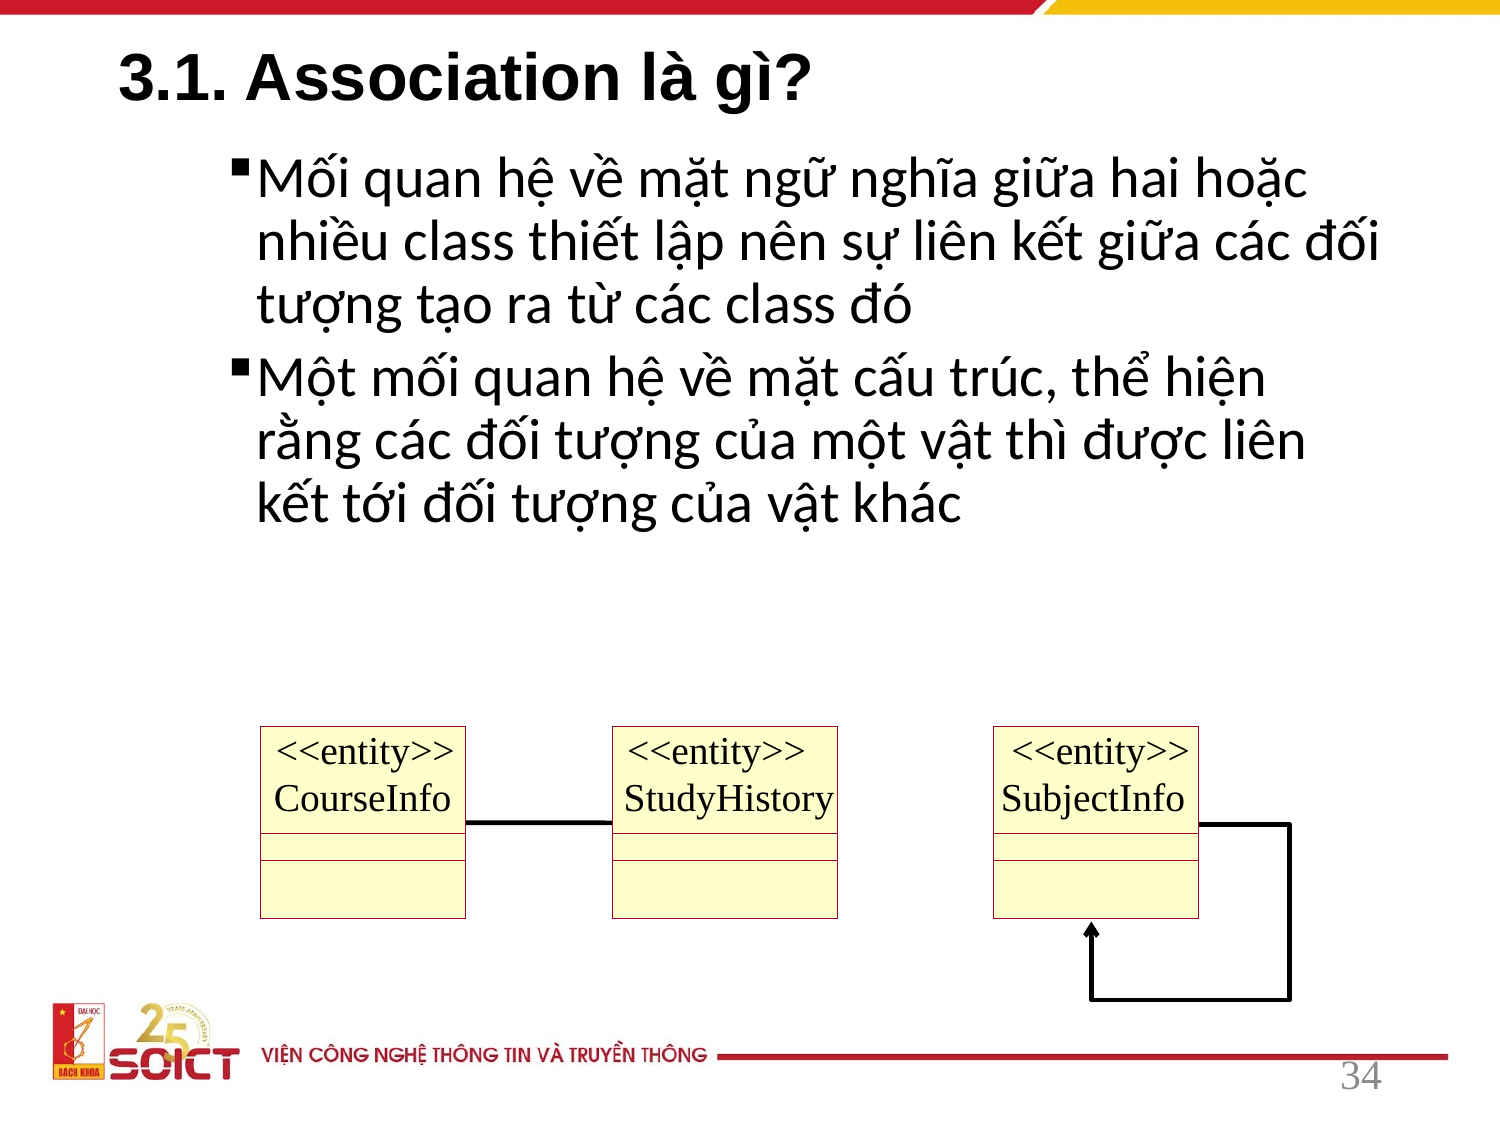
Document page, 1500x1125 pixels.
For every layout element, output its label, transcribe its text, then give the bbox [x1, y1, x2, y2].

title 3.1. Association là gì? [103, 18, 1397, 139]
text_box StudyHistory [611, 771, 847, 820]
text_box [1091, 989, 1291, 1001]
list Mối quan hệ về mặt ngữ nghĩa giữa hai hoặc nhiều class thiết lập nên sự liên kết giữa các đối tượng tạo ra từ các class đó Một mối quan hệ về mặt cấu trúc, thể hiện rằng các đối tượng của một vật thì được liên kết tới đối tượng của vật khác [103, 139, 1397, 989]
text_box [993, 860, 1199, 919]
text_box <<entity>> [627, 725, 807, 773]
text_box [260, 860, 466, 919]
text_box SubjectInfo [1000, 771, 1186, 820]
slide_number 34 [1059, 1042, 1397, 1103]
text_box [260, 833, 466, 860]
text_box [260, 726, 466, 833]
text_box <<entity>> [1011, 725, 1191, 773]
text_box [612, 726, 627, 771]
text_box [993, 833, 1199, 860]
text_box [612, 860, 838, 919]
text_box CourseInfo [262, 771, 464, 820]
text_box <<entity>> [275, 725, 455, 773]
text_box [807, 726, 838, 771]
text_box [993, 726, 1199, 833]
text_box [612, 820, 838, 833]
text_box [612, 833, 838, 860]
picture [0, 0, 1500, 1125]
